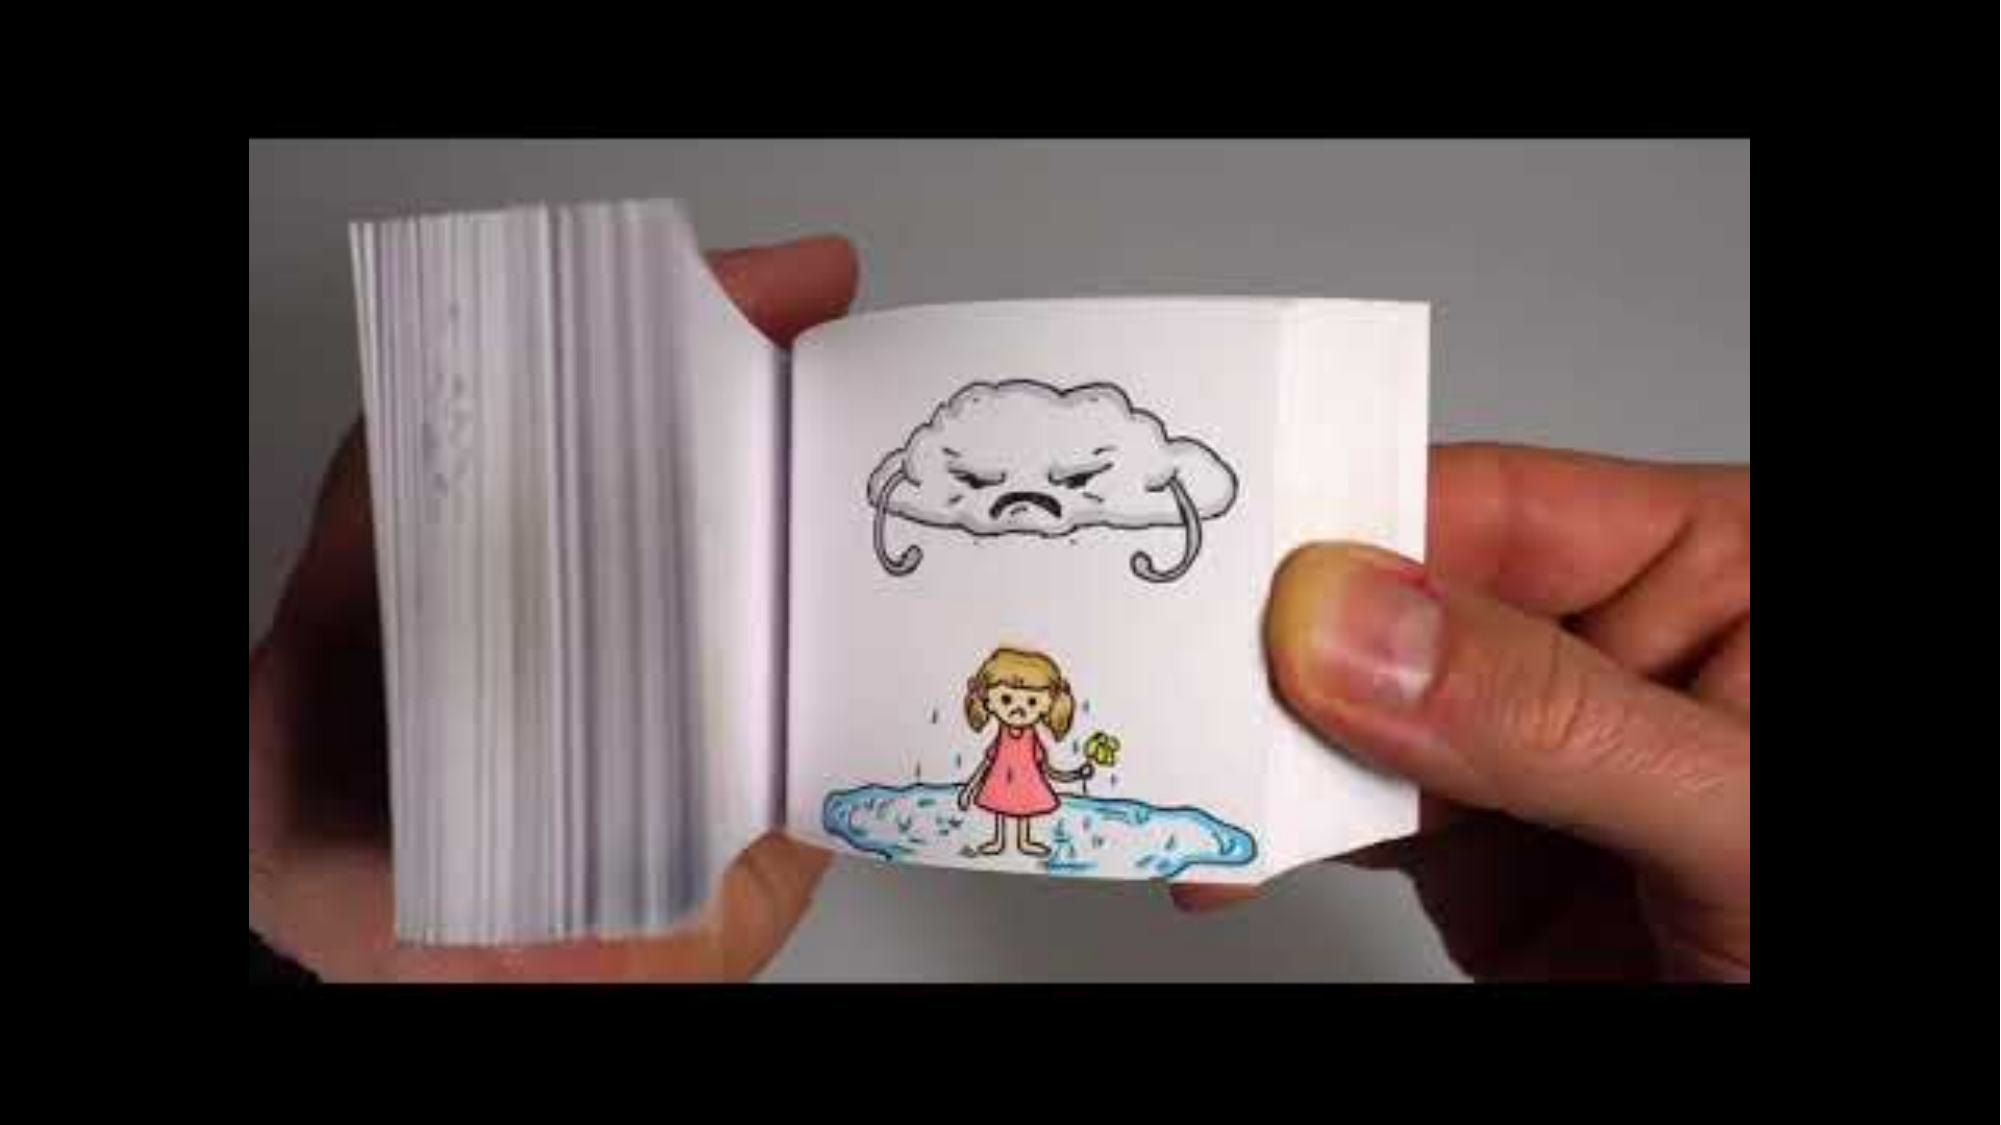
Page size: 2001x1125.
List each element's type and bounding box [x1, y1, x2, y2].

picture [249, 0, 1750, 1125]
